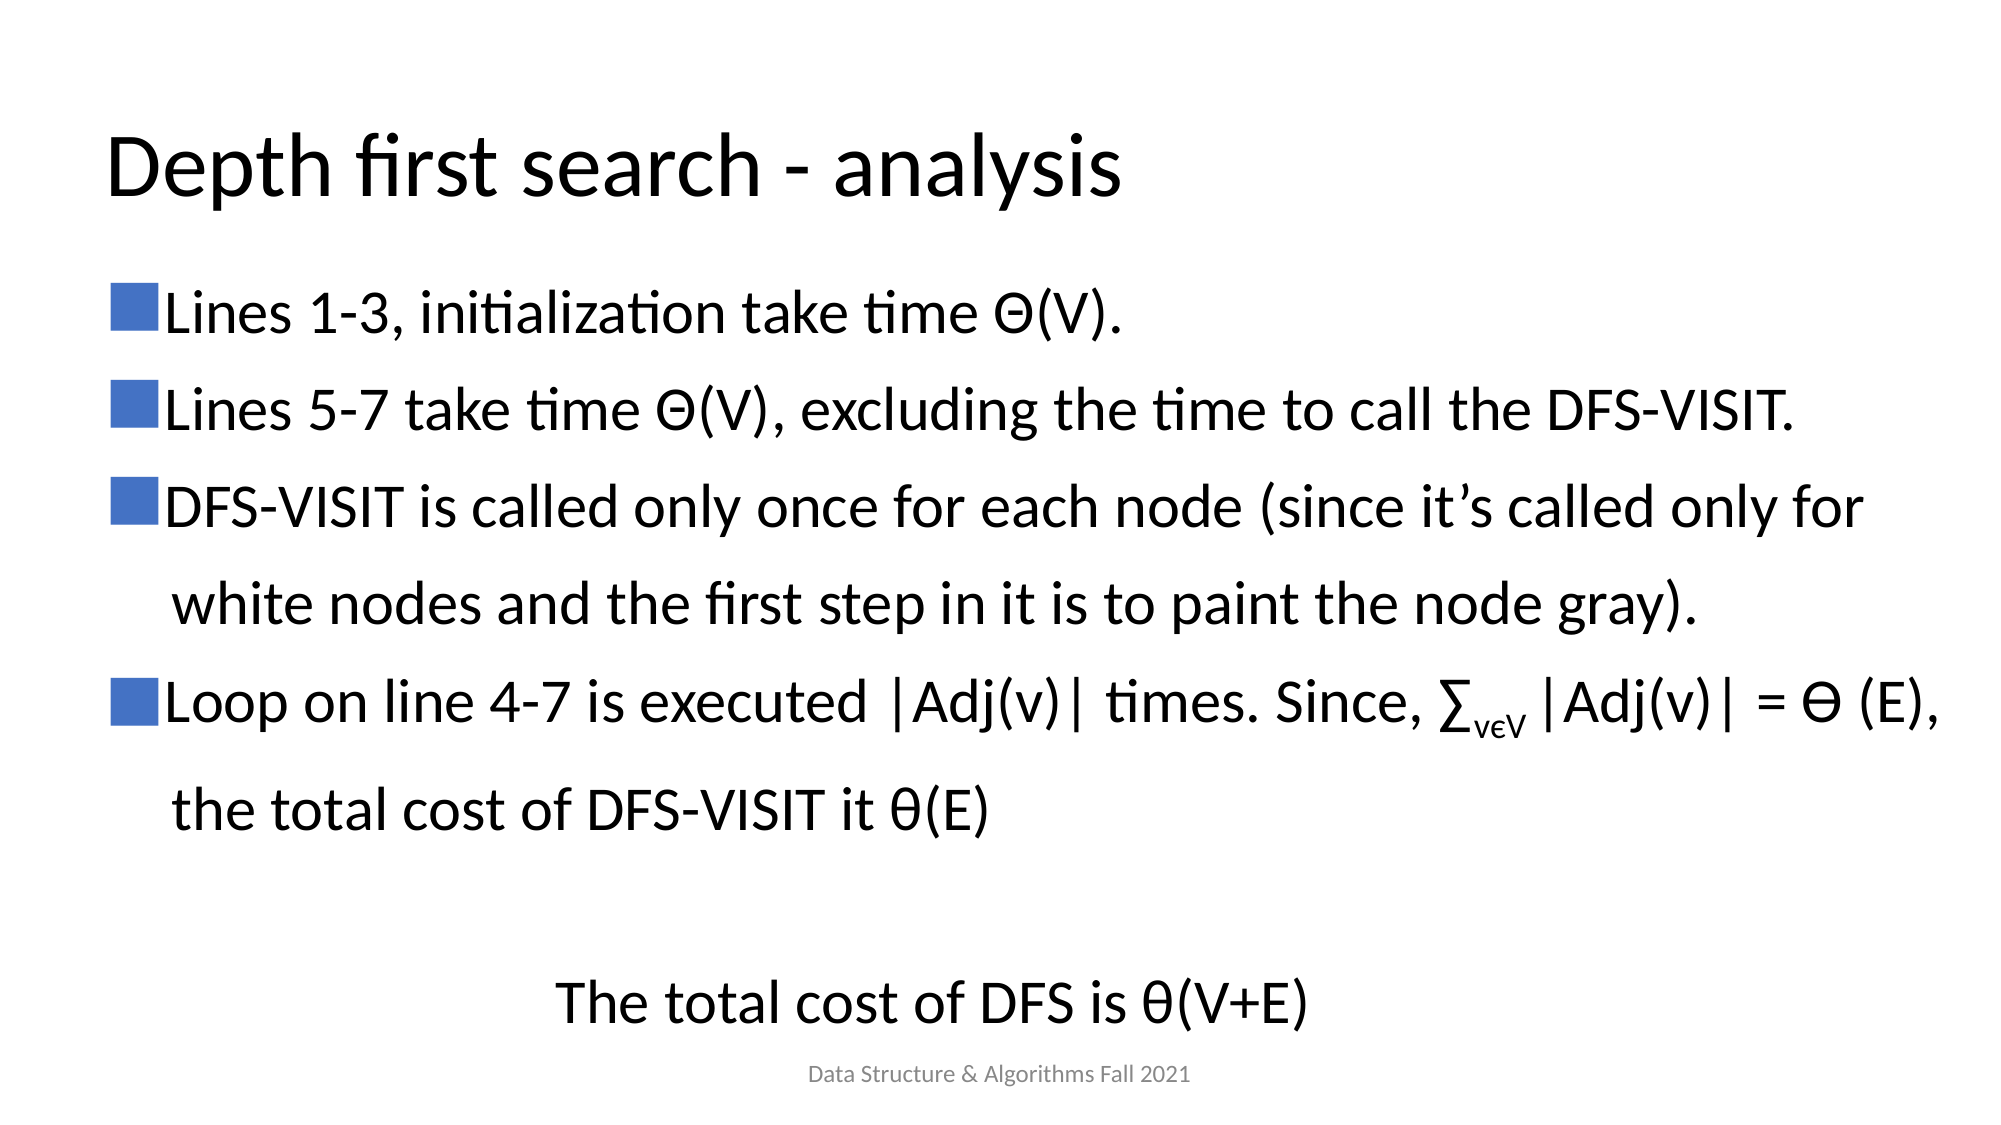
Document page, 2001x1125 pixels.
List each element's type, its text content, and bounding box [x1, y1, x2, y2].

list Lines 1-3, initialization take time Θ(V). Lines 5-7 take time Θ(V), excluding the time to call the DFS-VISIT. DFS-VISIT is called only once for each node (since it’s called only for white nodes and the first step in it is to paint the node gray). Loop on line 4-7 is executed |Adj(v)| times. Since, ∑vєV |Adj(v)| = Ө (E), the total cost of DFS-VISIT it θ(E) The total cost of DFS is θ(V+E) [90, 252, 2000, 1000]
footer Data Structure & Algorithms Fall 2021 [662, 1042, 1338, 1103]
title Depth first search - analysis [90, 97, 2000, 223]
